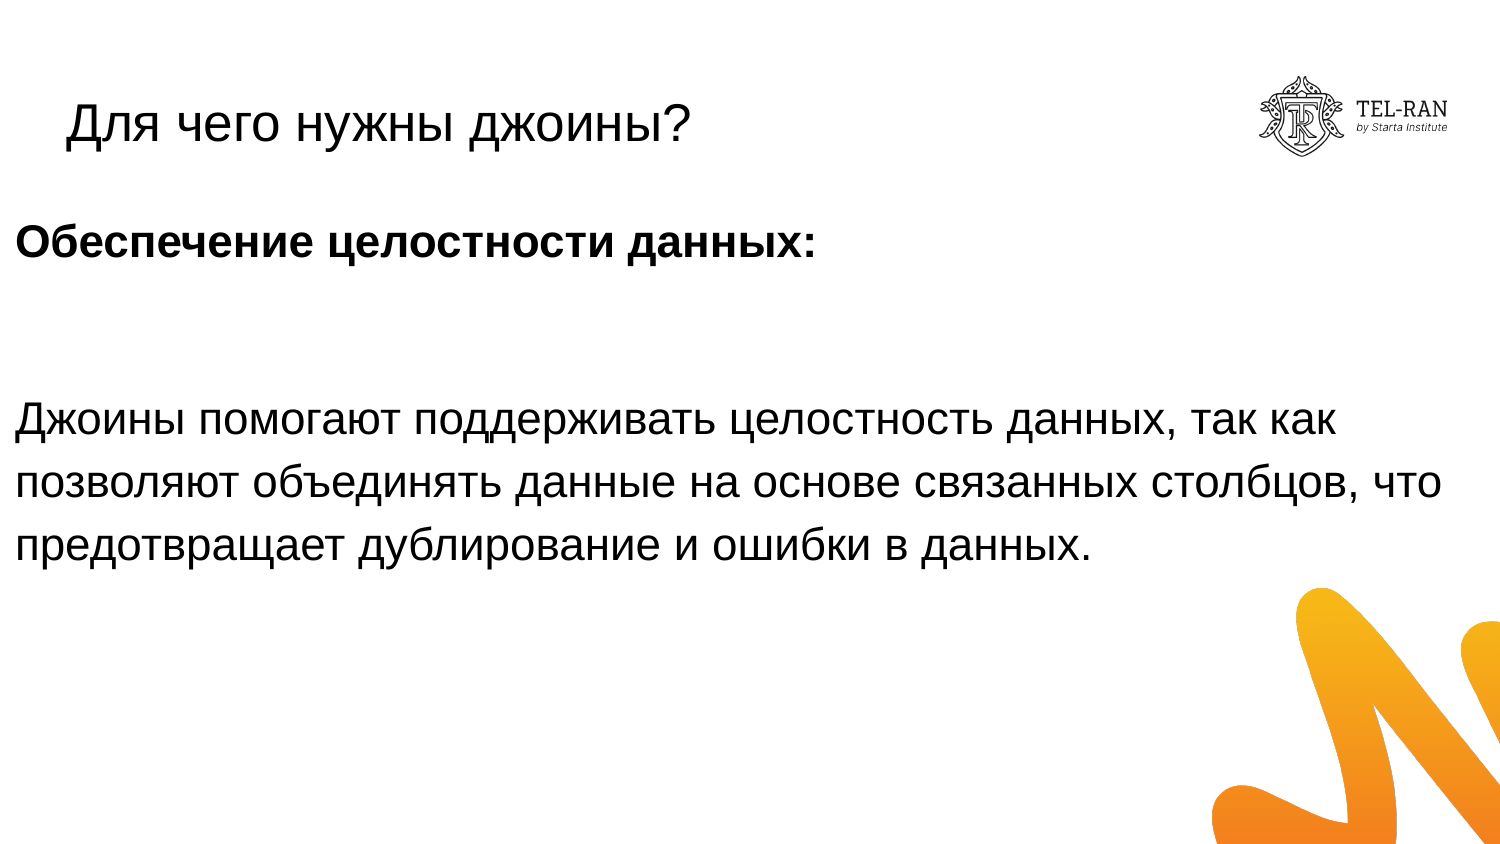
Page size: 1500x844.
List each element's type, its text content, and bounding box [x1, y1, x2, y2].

picture [1259, 76, 1447, 157]
list Обеспечение целостности данных: Джоины помогают поддерживать целостность данных, так как позволяют объединять данные на основе связанных столбцов, что предотвращает дублирование и ошибки в данных. [0, 189, 1500, 844]
picture [1152, 588, 1500, 844]
title Для чего нужны джоины? [51, 72, 1449, 167]
